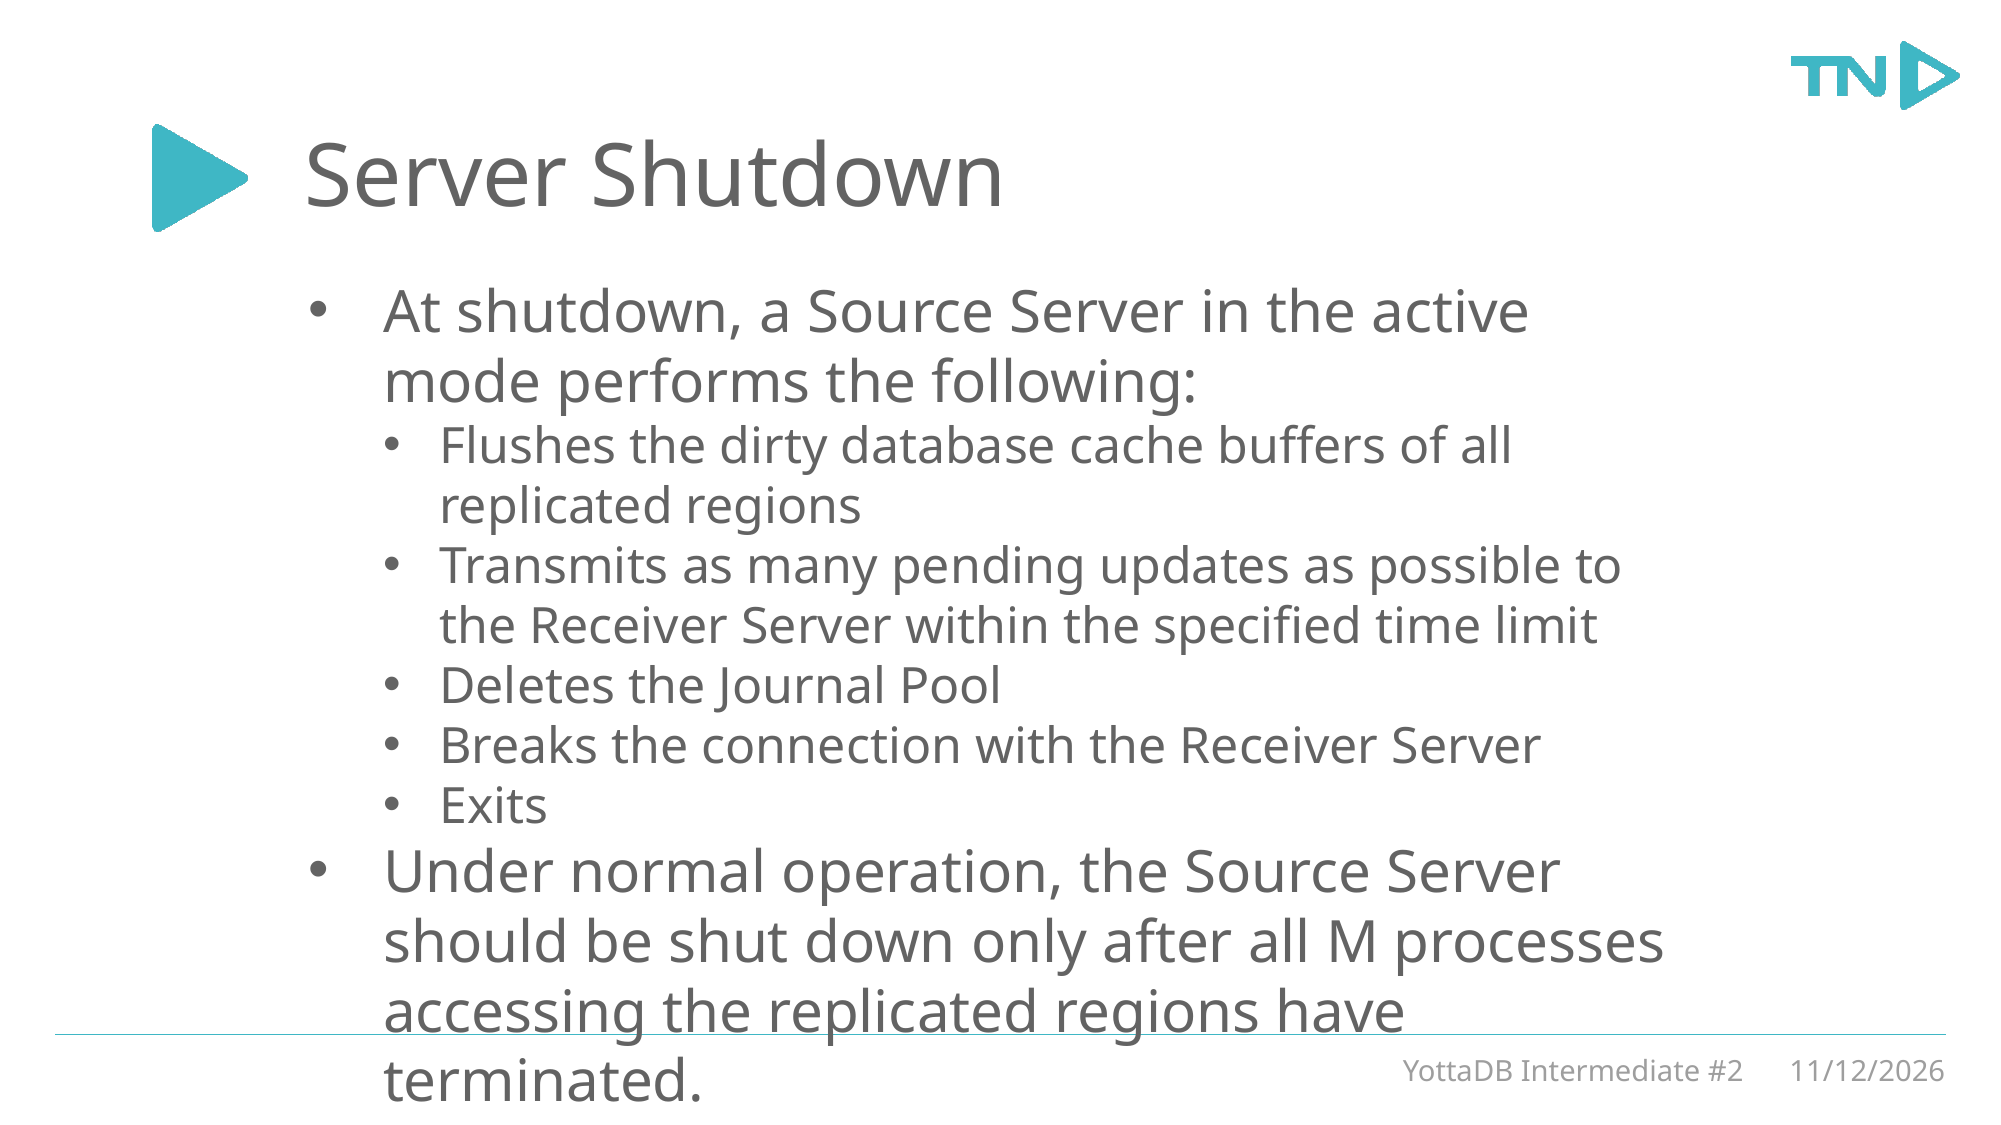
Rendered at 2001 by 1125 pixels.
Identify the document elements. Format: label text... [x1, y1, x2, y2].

picture [152, 124, 248, 232]
picture [1791, 41, 1960, 110]
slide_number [1762, 1042, 1961, 1103]
list At shutdown, a Source Server in the active mode performs the following: Flushes the dirty database cache buffers of all replicated regions Transmits as many pending updates as possible to the Receiver Server within the specified time limit Deletes the Journal Pool Breaks the connection with the Receiver Server Exits Under normal operation, the Source Server should be shut down only after all M processes accessing the replicated regions have terminated. [293, 266, 1715, 738]
title Server Shutdown [289, 124, 1590, 232]
footer YottaDB Intermediate #2 [1083, 1042, 1759, 1103]
